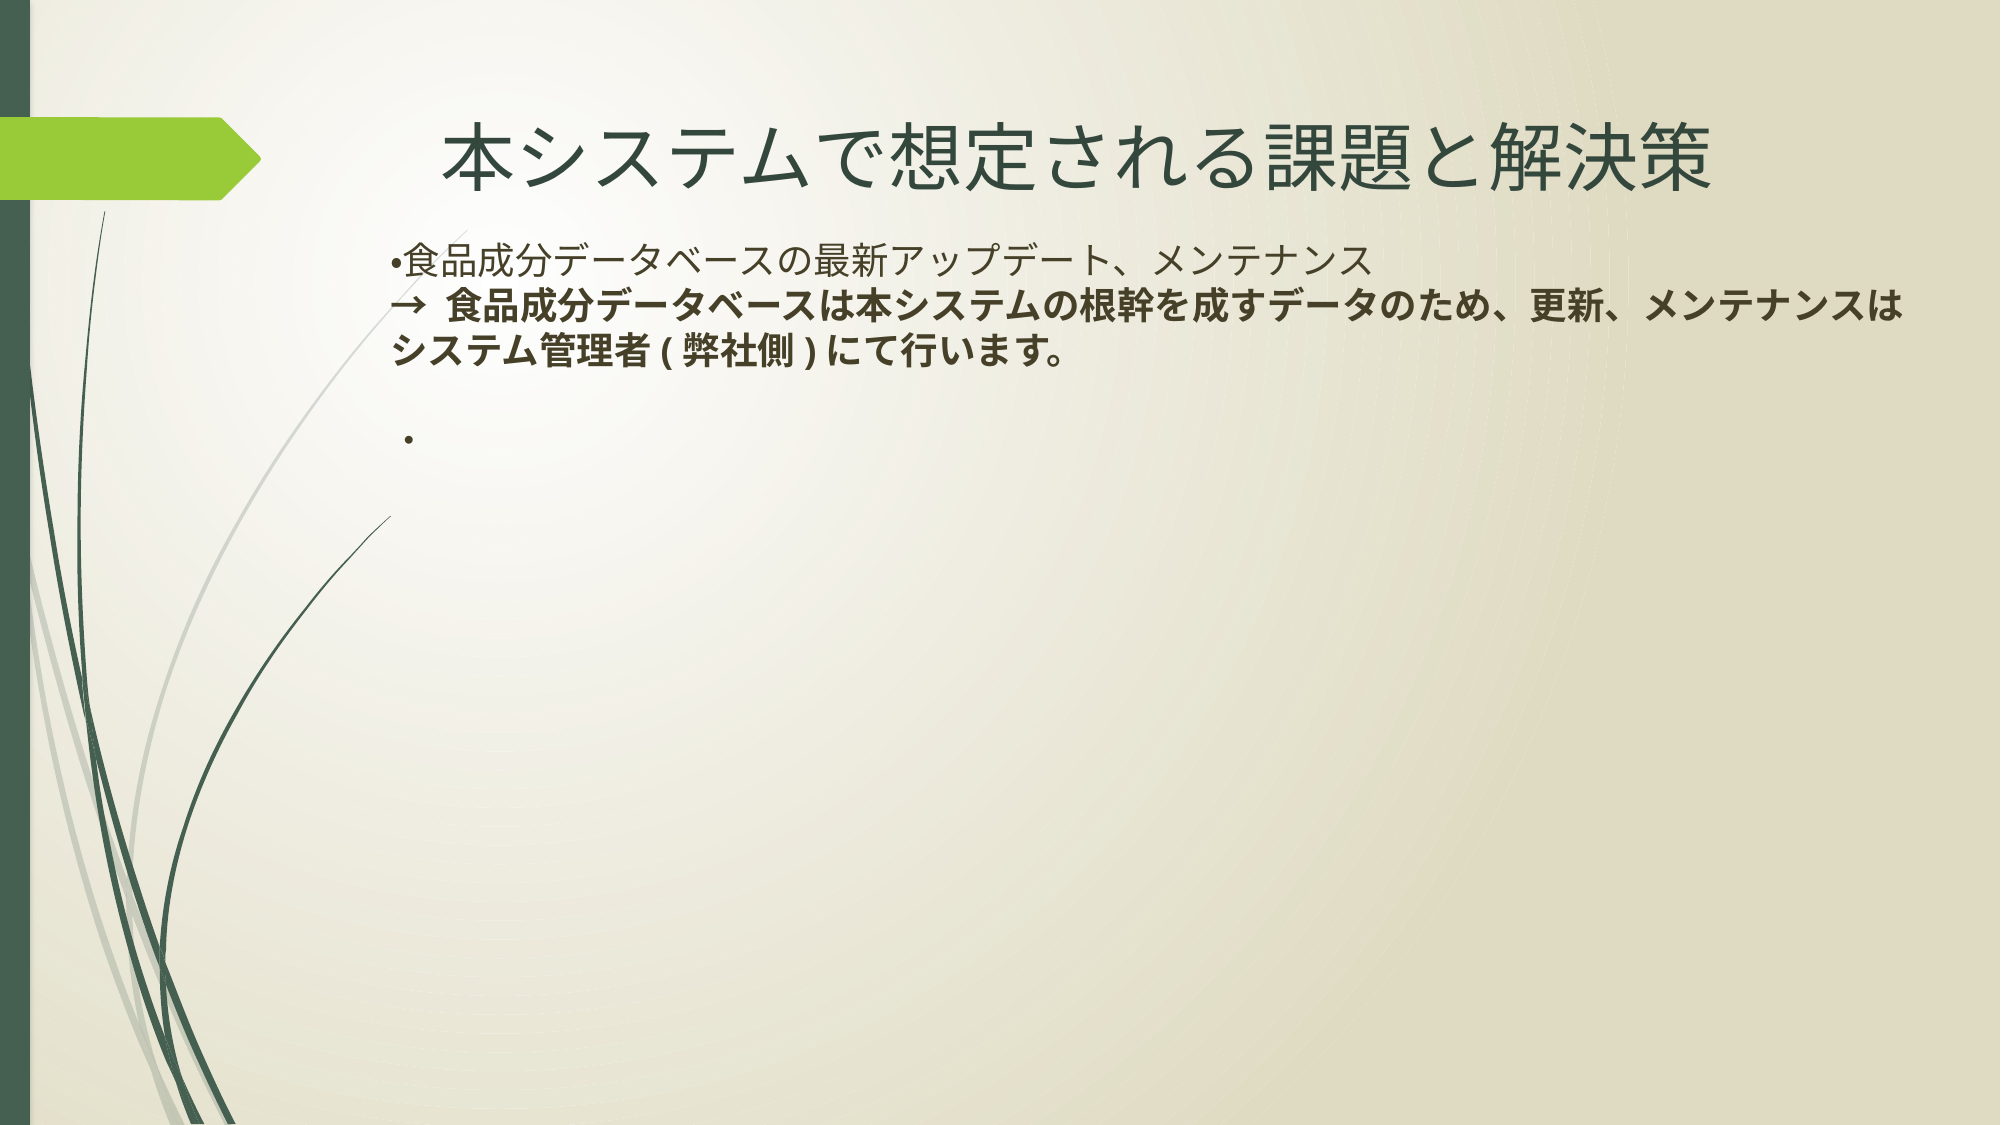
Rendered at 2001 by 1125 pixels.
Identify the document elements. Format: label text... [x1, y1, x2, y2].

text_box ・食品成分データベースの最新アップデート、メンテナンス → 食品成分データベースは本システムの根幹を成すデータのため、更新、メンテナンスは システム管理者(弊社側)にて行います。 ・ [375, 229, 1920, 469]
title 本システムで想定される課題と解決策 [425, 102, 1888, 229]
